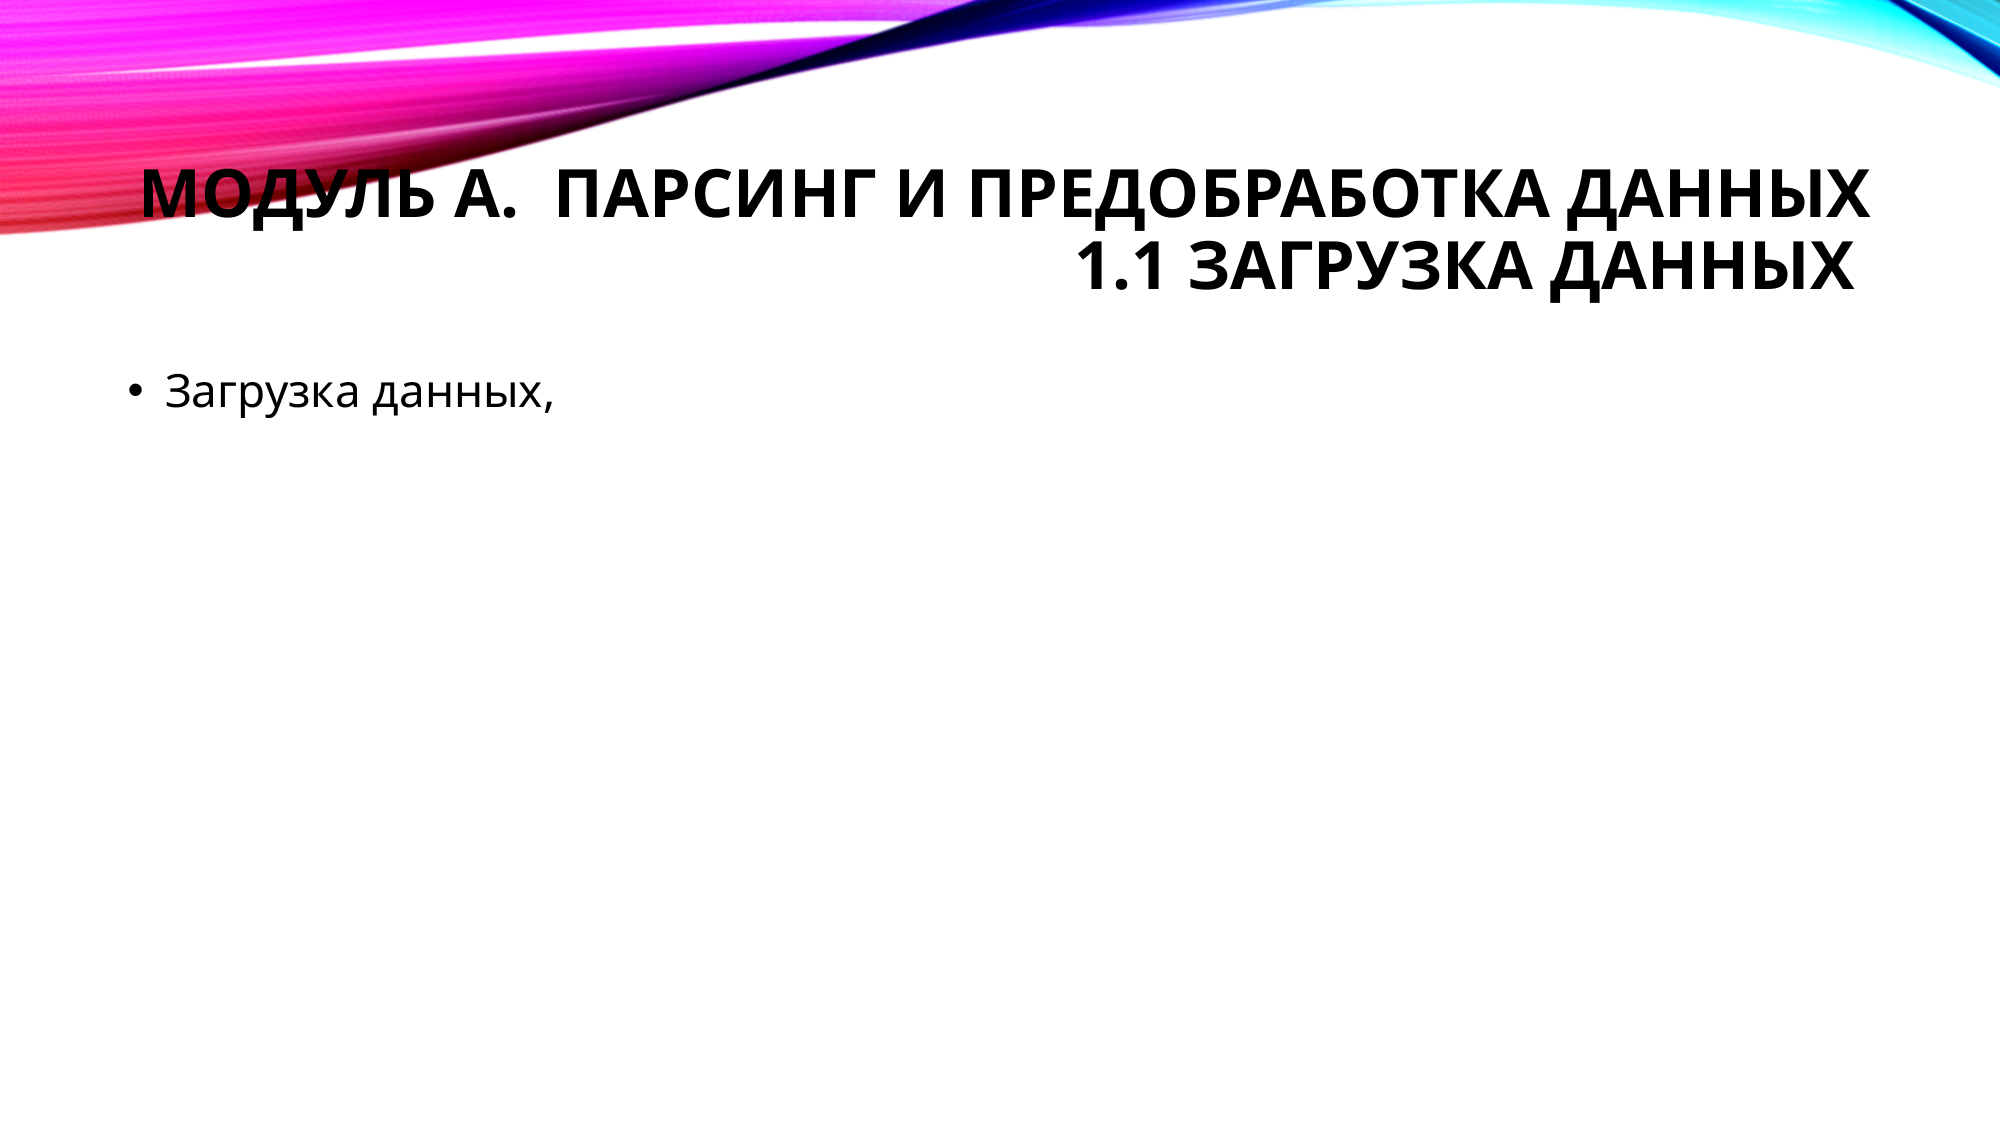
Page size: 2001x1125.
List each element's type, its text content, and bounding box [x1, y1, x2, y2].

picture [1910, 0, 2000, 45]
title Модуль А. Парсинг и предобработка данных 1.1 Загрузка данных [89, 125, 1888, 338]
picture [0, 0, 2000, 237]
list Загрузка данных, [112, 360, 1888, 1021]
picture [1890, 0, 2000, 75]
